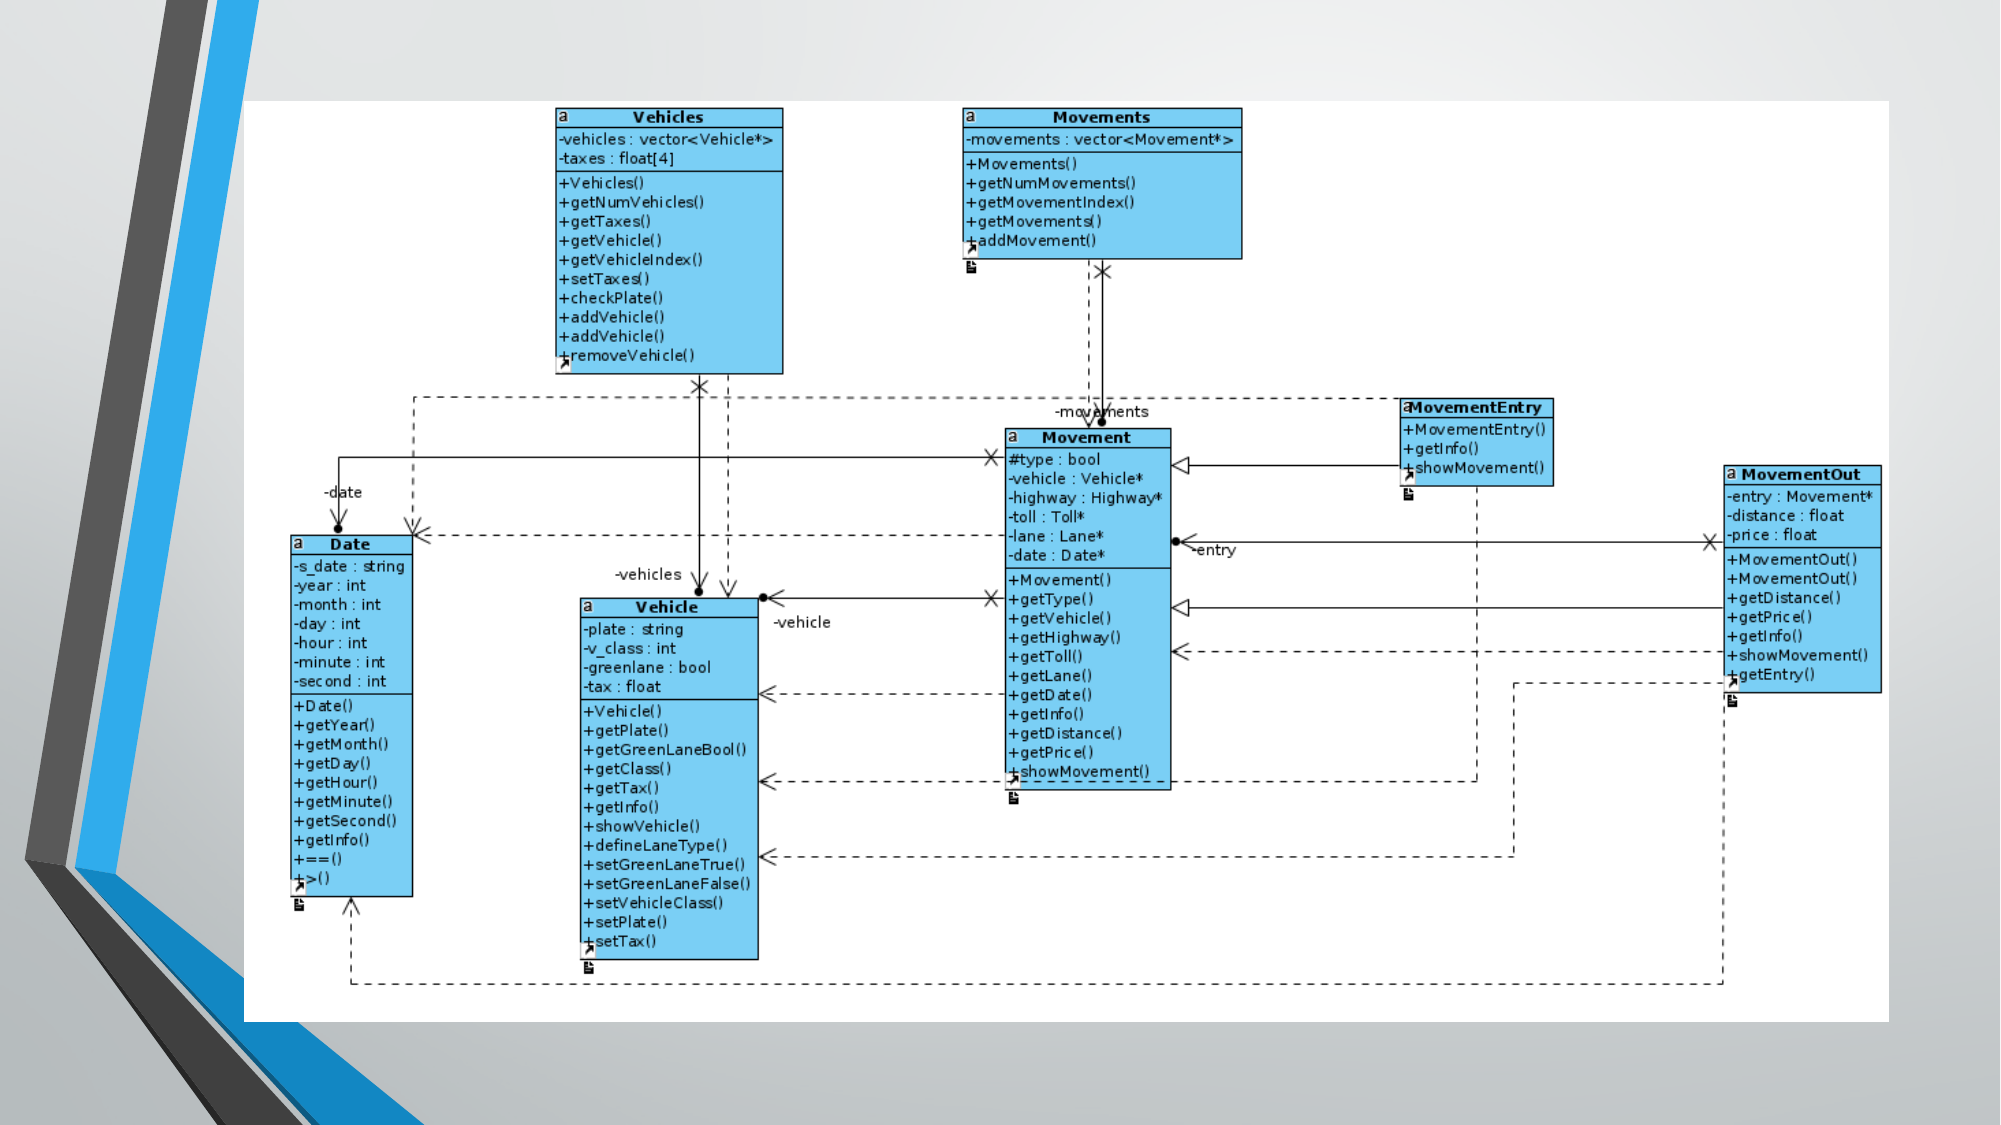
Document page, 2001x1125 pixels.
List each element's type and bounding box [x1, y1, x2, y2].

picture [244, 101, 1889, 1023]
